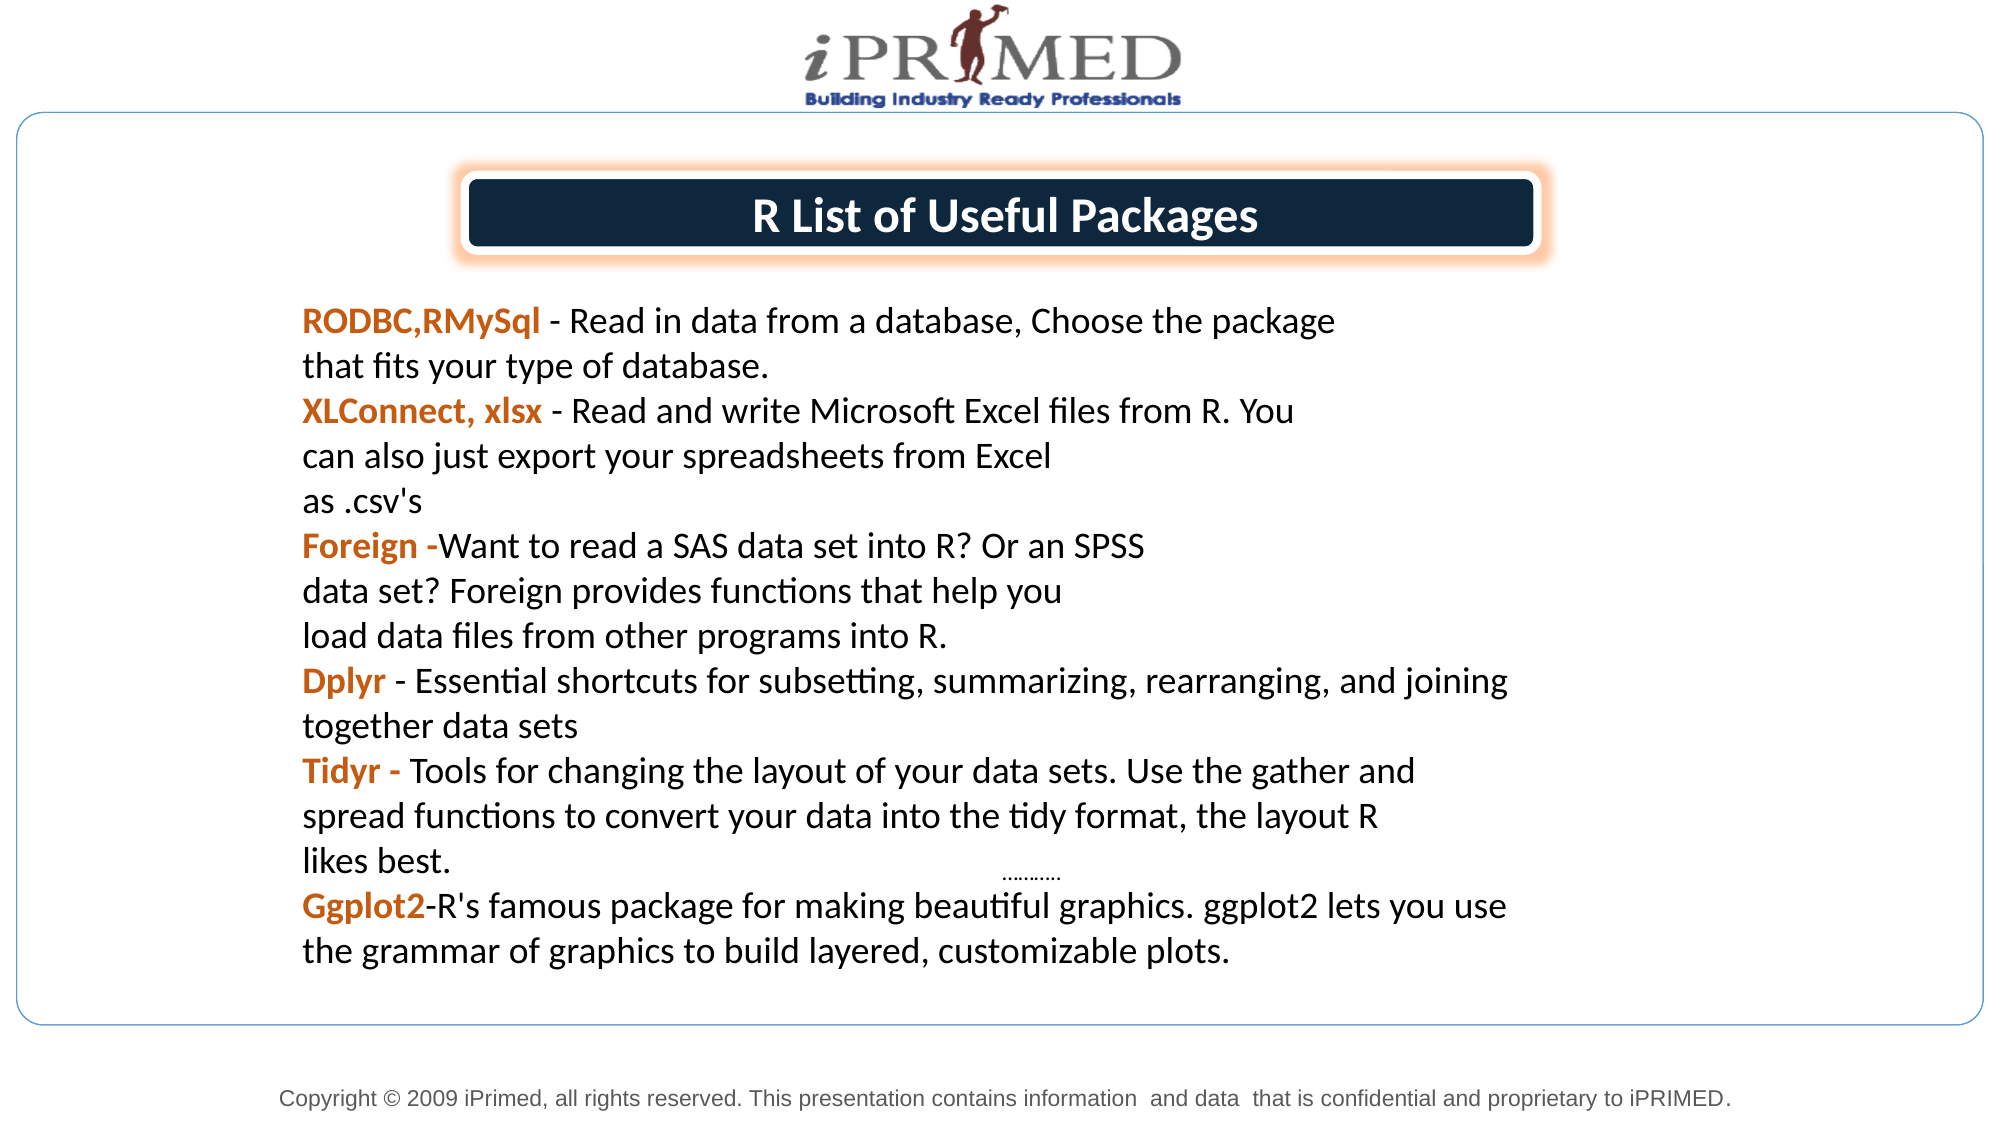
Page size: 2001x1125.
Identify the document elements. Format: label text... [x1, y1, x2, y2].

text_box [464, 174, 1538, 251]
text_box RODBC,RMySql - Read in data from a database, Choose the package that fits your type of database. XLConnect, xlsx - Read and write Microsoft Excel files from R. You can also just export your spreadsheets from Excel as .csv's Foreign -Want to read a SAS data set into R? Or an SPSS data set? Foreign provides functions that help you load data files from other programs into R. Dplyr - Essential shortcuts for subsetting, summarizing, rearranging, and joining together data sets Tidyr - Tools for changing the layout of your data sets. Use the gather and spread functions to convert your data into the tidy format, the layout R likes best. Ggplot2-R's famous package for making beautiful graphics. ggplot2 lets you use the grammar of graphics to build layered, customizable plots. [287, 288, 1663, 1024]
picture [783, 0, 1200, 111]
text_box ……….. [987, 849, 1100, 893]
text_box R List of Useful Packages [525, 174, 1475, 250]
